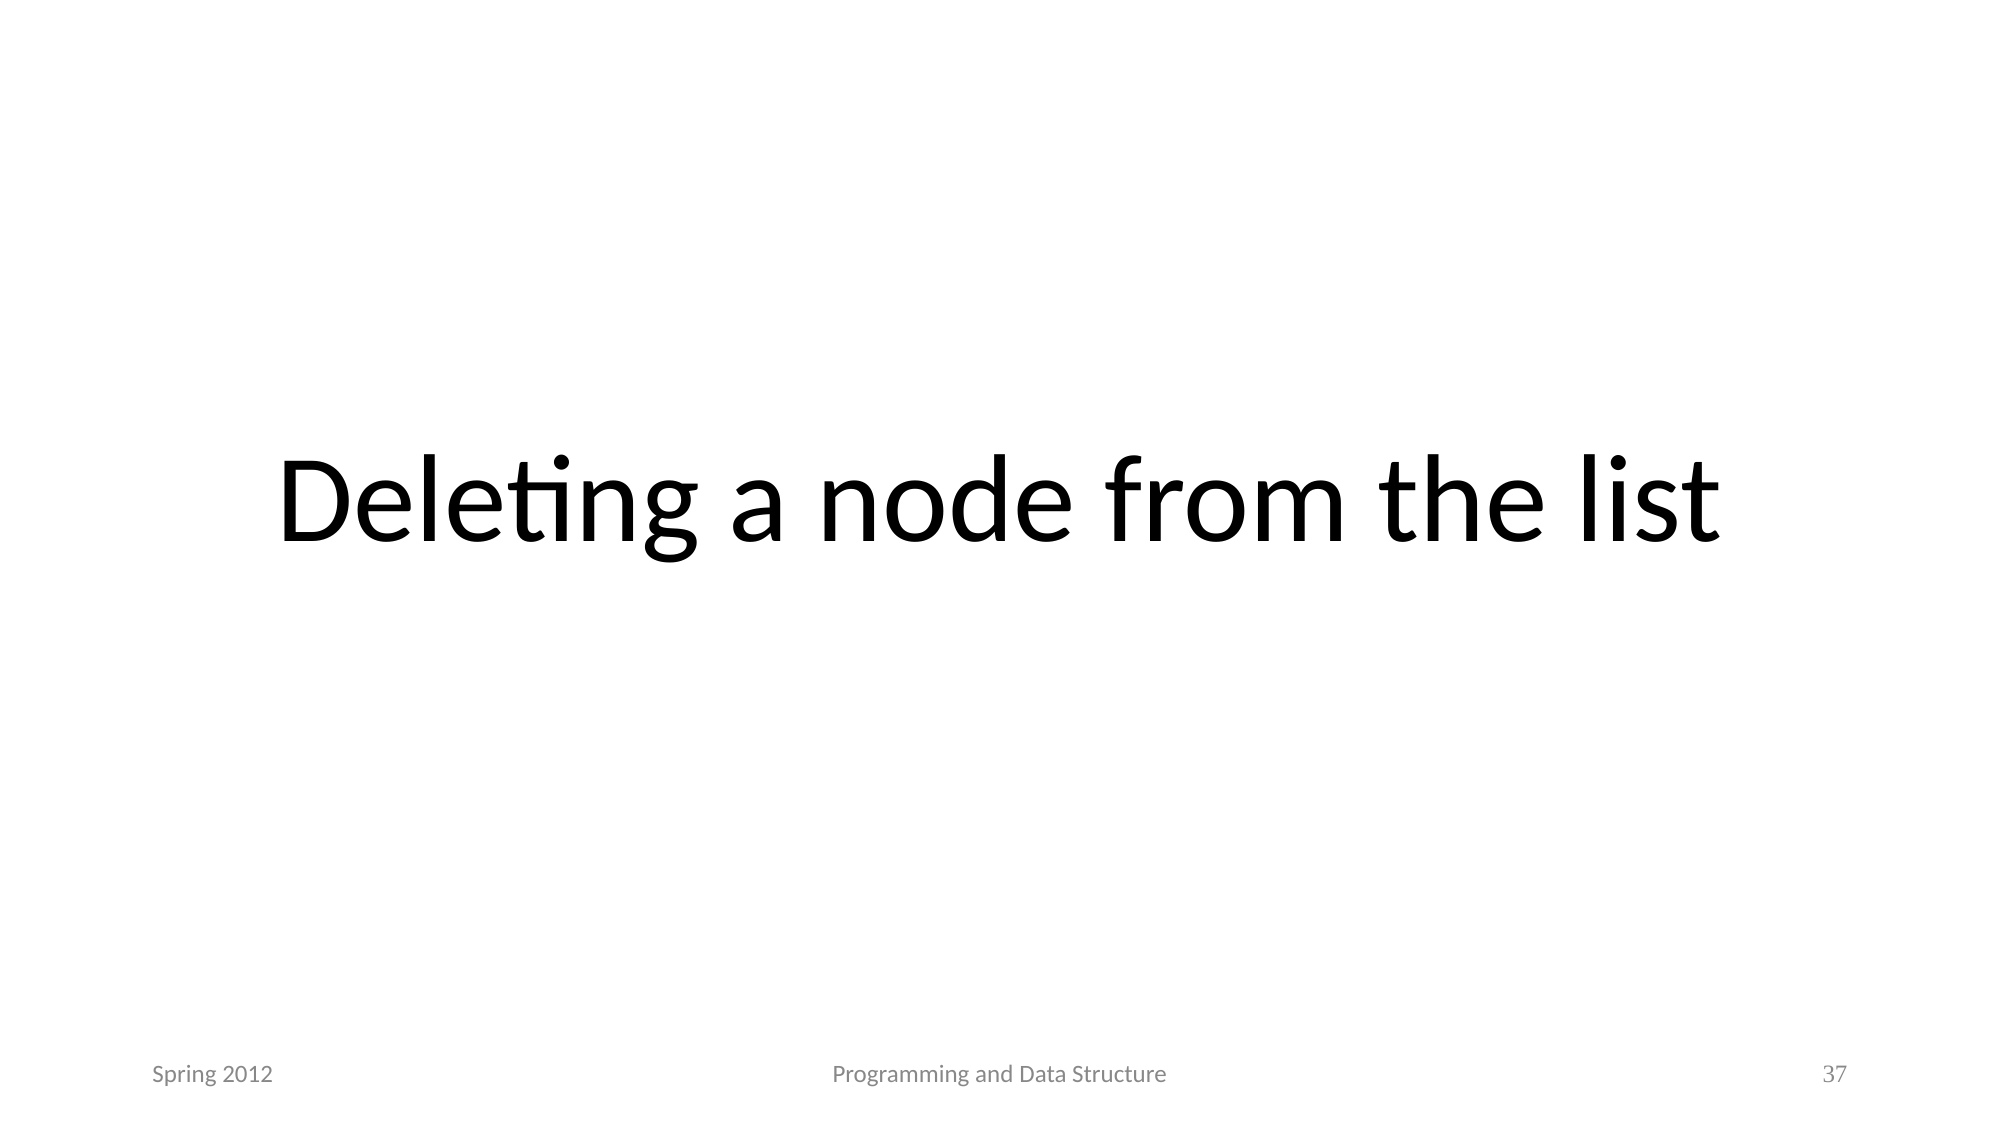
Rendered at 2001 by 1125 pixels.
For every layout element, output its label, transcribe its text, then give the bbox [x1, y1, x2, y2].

slide_number ‹#› [1412, 1042, 1863, 1103]
slide_number Spring 2012 [137, 1042, 588, 1103]
footer Programming and Data Structure [662, 1042, 1338, 1103]
title Deleting a node from the list [249, 184, 1750, 576]
